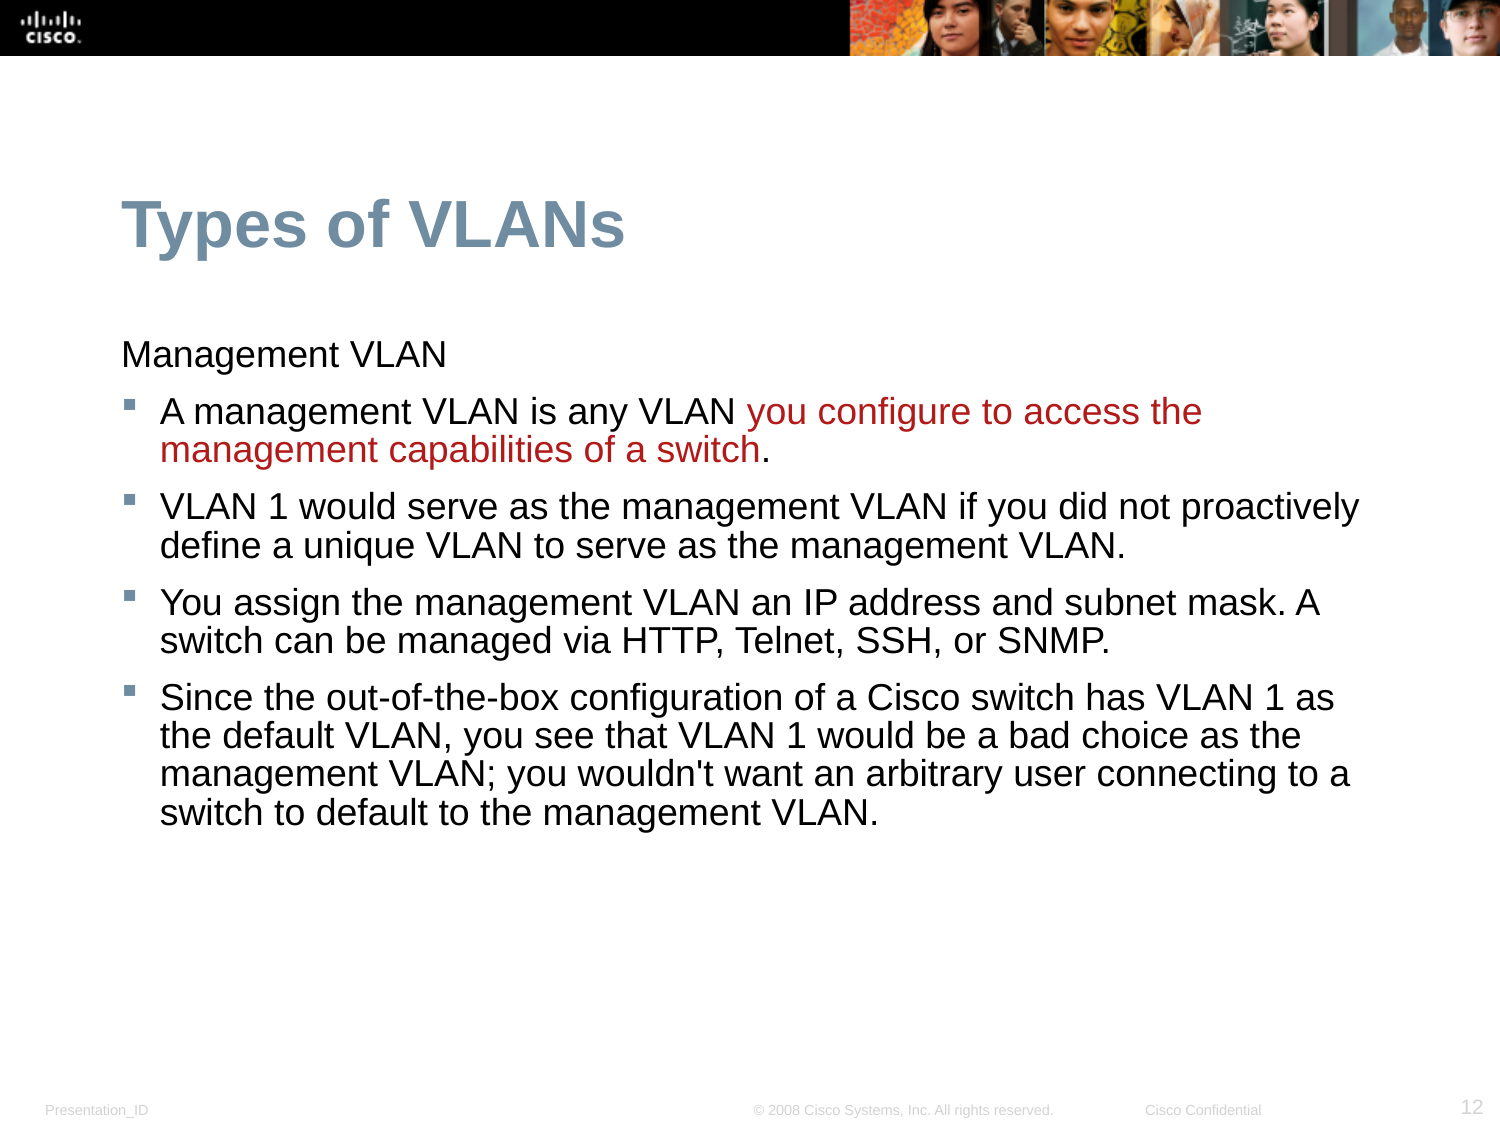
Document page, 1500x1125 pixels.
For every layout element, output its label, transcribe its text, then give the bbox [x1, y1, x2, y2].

picture [0, 0, 1500, 56]
list Management VLAN A management VLAN is any VLAN you configure to access the management capabilities of a switch. VLAN 1 would serve as the management VLAN if you did not proactively define a unique VLAN to serve as the management VLAN. You assign the management VLAN an IP address and subnet mask. A switch can be managed via HTTP, Telnet, SSH, or SNMP. Since the out-of-the-box configuration of a Cisco switch has VLAN 1 as the default VLAN, you see that VLAN 1 would be a bad choice as the management VLAN; you wouldn't want an arbitrary user connecting to a switch to default to the management VLAN. [107, 330, 1411, 917]
title Types of VLANs [107, 130, 1444, 269]
